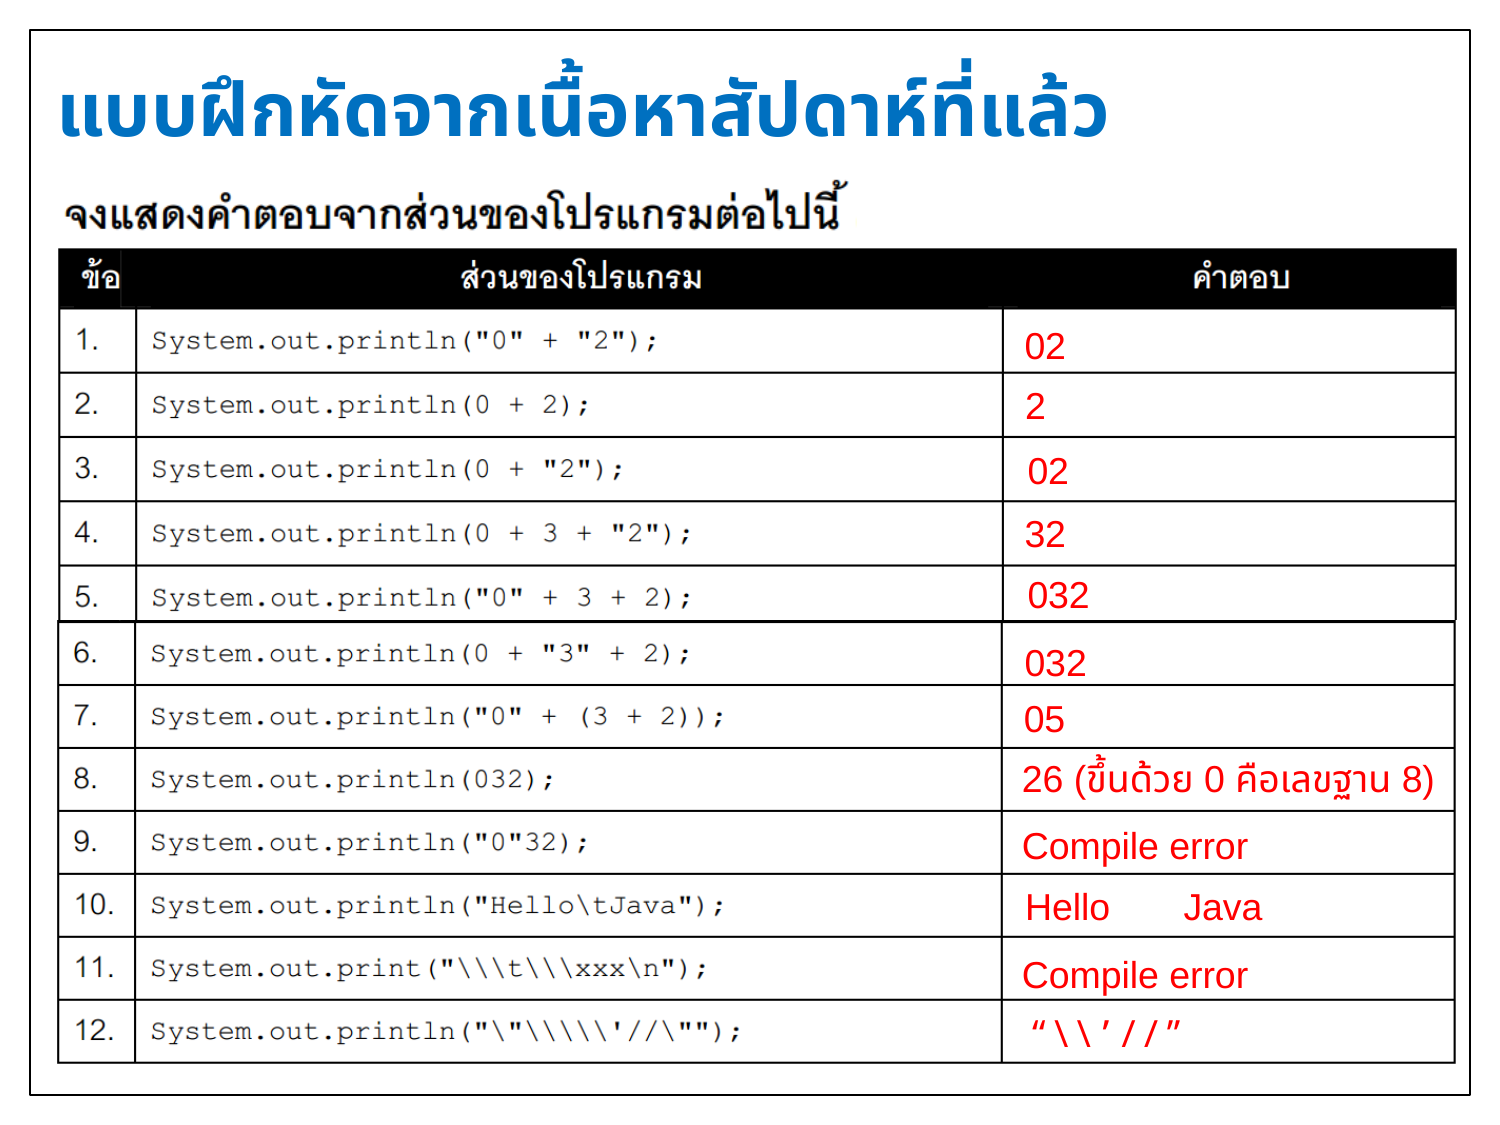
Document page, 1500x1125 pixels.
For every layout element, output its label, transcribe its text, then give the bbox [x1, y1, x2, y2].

title แบบฝึกหัดจากเนื้อหาสัปดาห์ที่แล้ว [41, 64, 1257, 161]
picture [52, 175, 1462, 1071]
